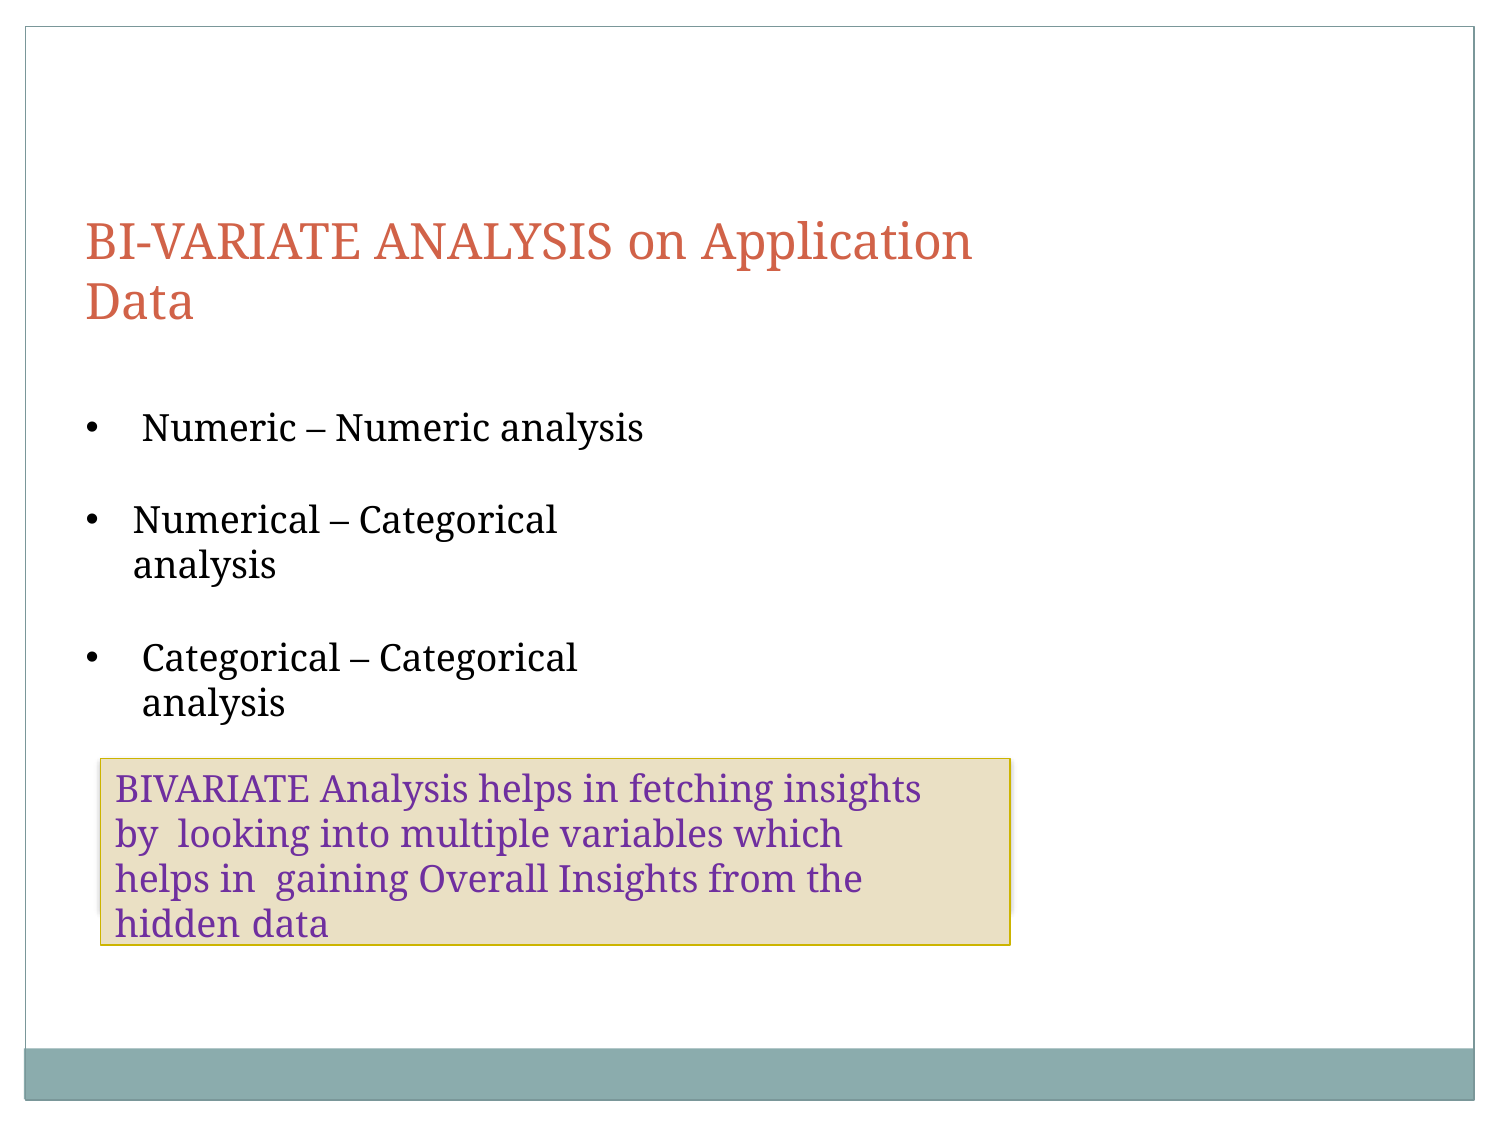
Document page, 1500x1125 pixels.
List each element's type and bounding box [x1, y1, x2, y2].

text_box [23, 25, 1476, 1102]
text_box [83, 749, 1018, 936]
